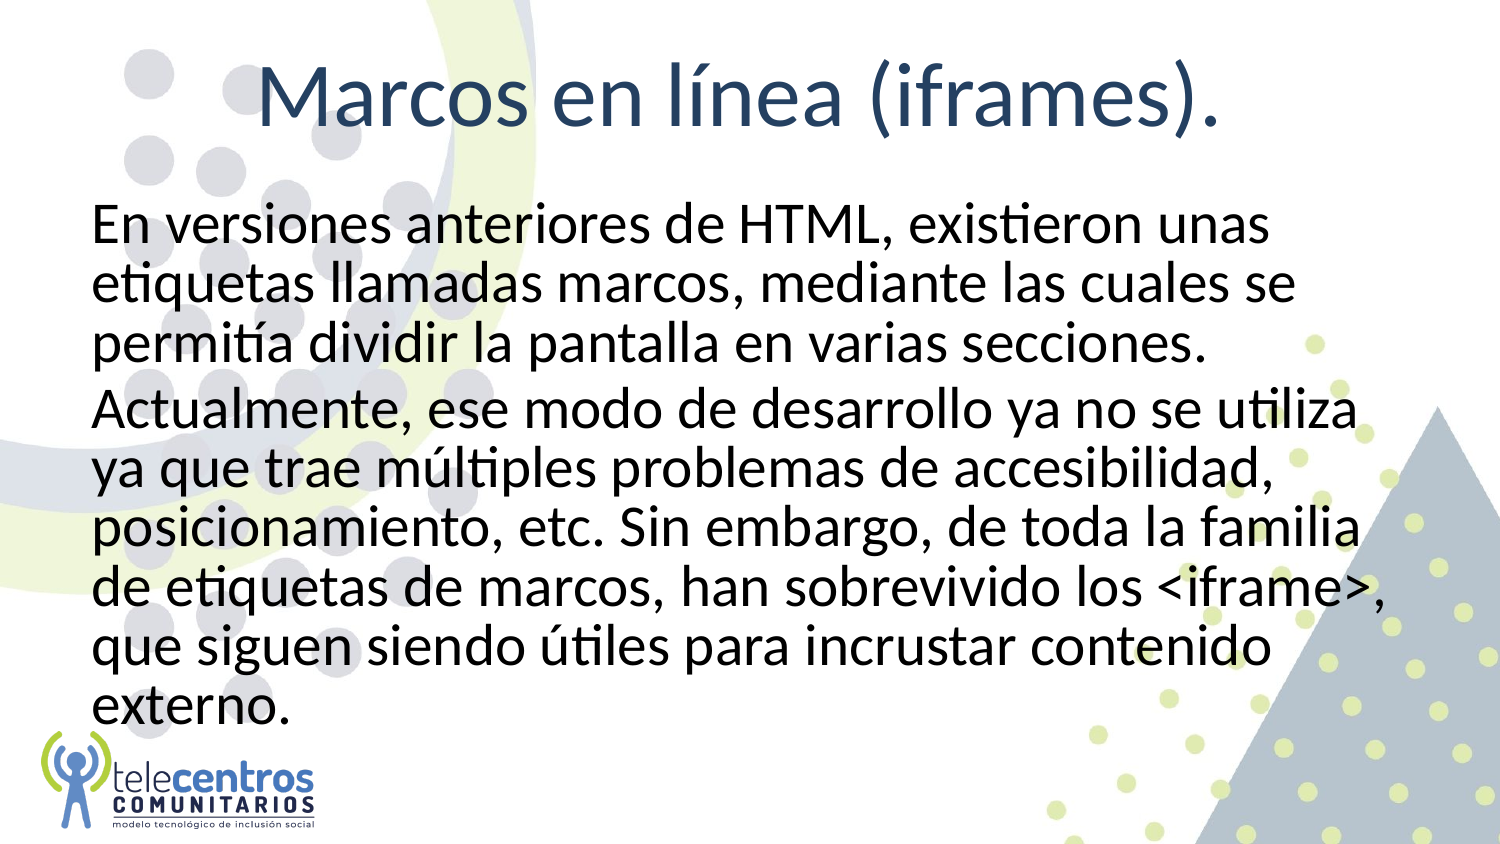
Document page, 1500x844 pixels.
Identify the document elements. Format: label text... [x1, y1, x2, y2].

list En versiones anteriores de HTML, existieron unas etiquetas llamadas marcos, mediante las cuales se permitía dividir la pantalla en varias secciones. Actualmente, ese modo de desarrollo ya no se utiliza ya que trae múltiples problemas de accesibilidad, posicionamiento, etc. Sin embargo, de toda la familia de etiquetas de marcos, han sobrevivido los <iframe>, que siguen siendo útiles para incrustar contenido externo. [76, 191, 1427, 749]
title Marcos en línea (iframes). [75, 33, 1425, 175]
picture [0, 0, 1500, 844]
